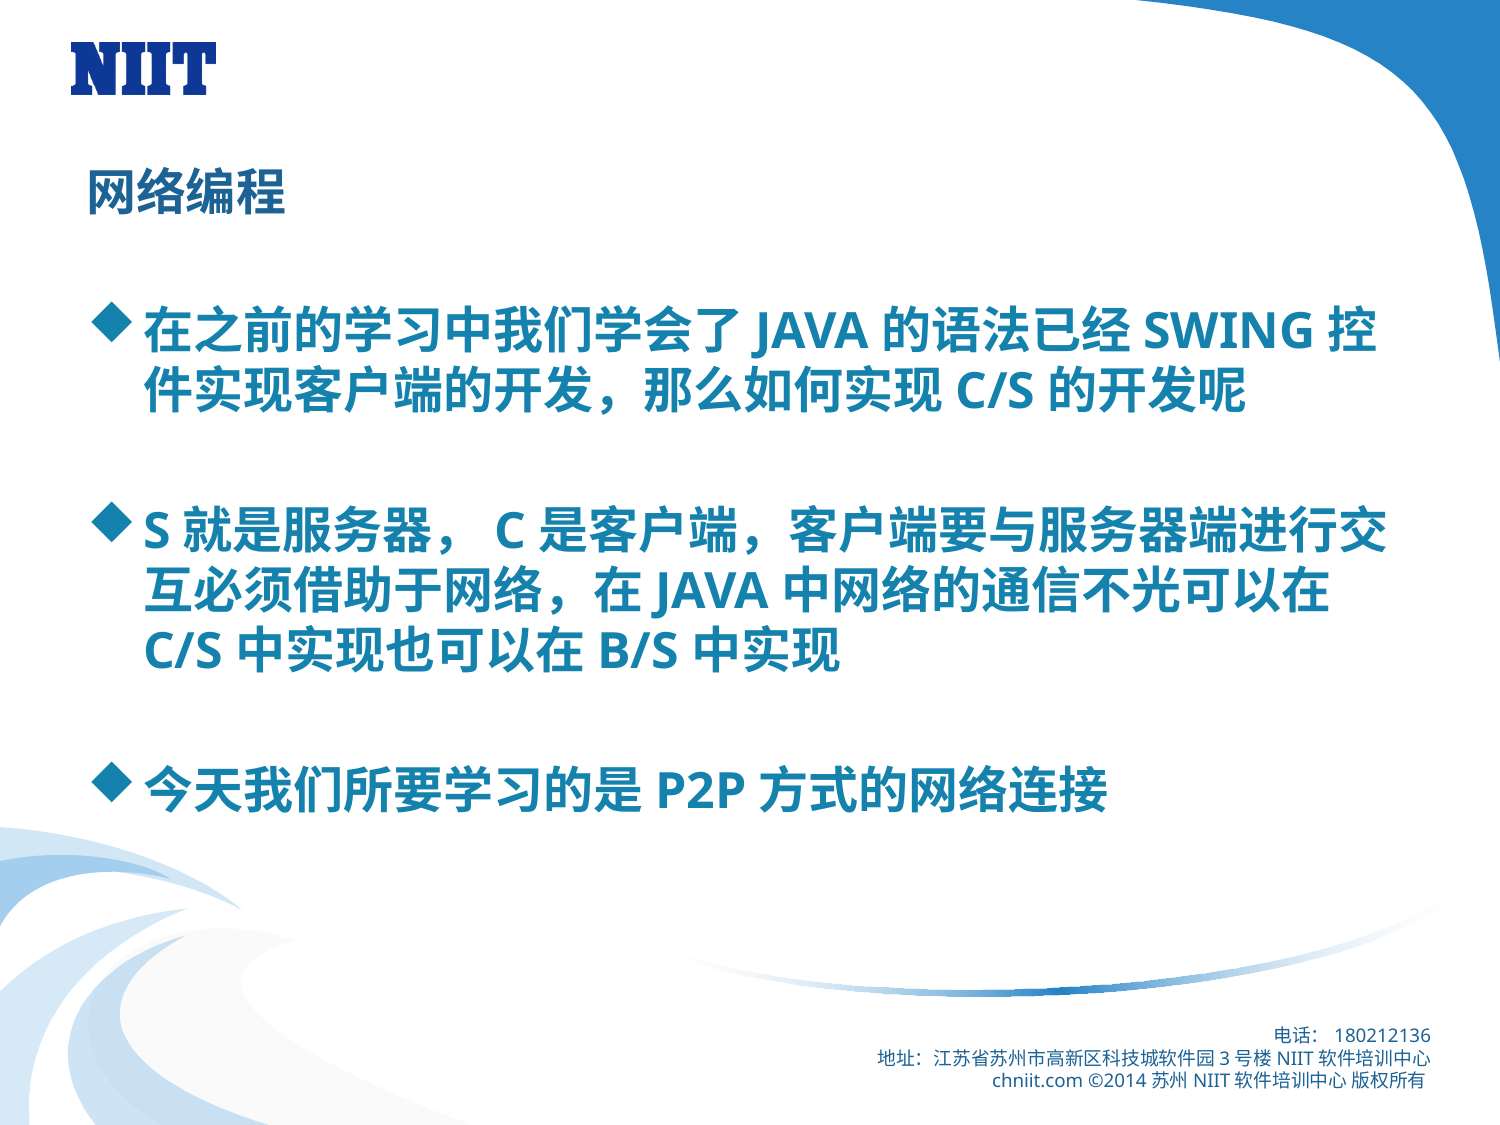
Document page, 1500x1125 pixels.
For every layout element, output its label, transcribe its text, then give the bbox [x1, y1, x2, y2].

title 网络编程 [71, 131, 1422, 250]
list 在之前的学习中我们学会了JAVA的语法已经SWING控件实现客户端的开发，那么如何实现C/S的开发呢 S就是服务器，C是客户端，客户端要与服务器端进行交互必须借助于网络，在JAVA中网络的通信不光可以在C/S中实现也可以在B/S中实现 今天我们所要学习的是P2P方式的网络连接 [72, 291, 1425, 983]
picture [71, 42, 216, 95]
